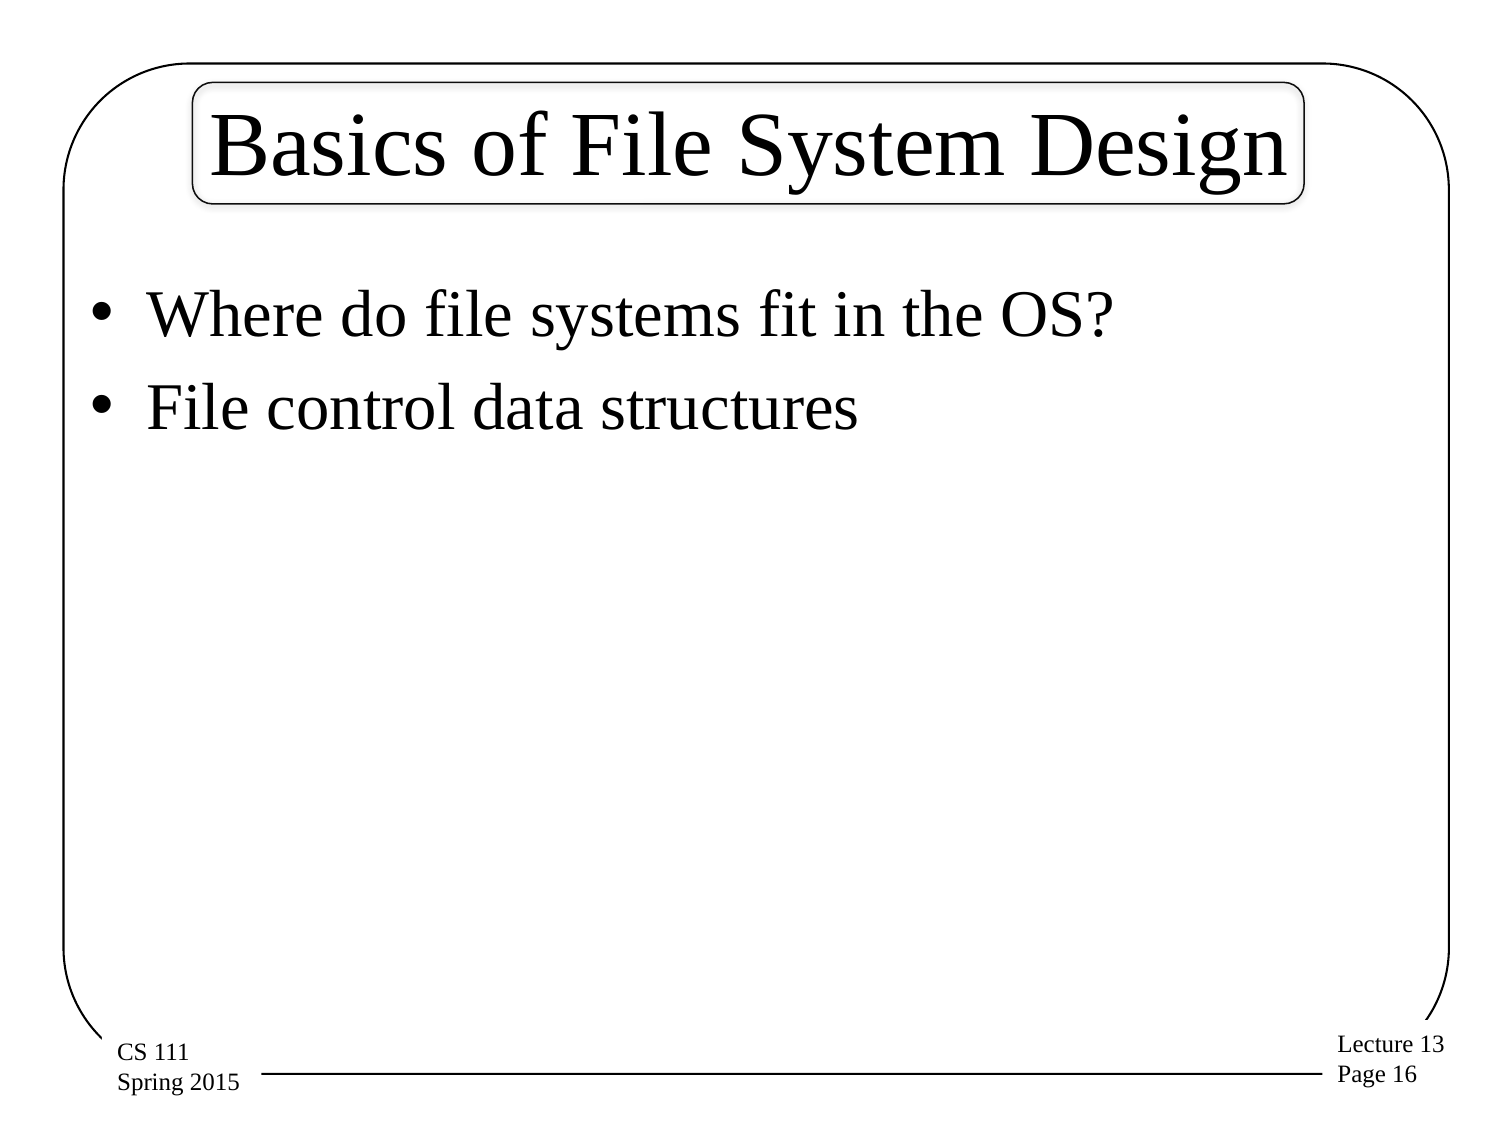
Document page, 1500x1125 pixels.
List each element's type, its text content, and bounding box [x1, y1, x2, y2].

text_box [191, 81, 1305, 205]
list Where do file systems fit in the OS? File control data structures [74, 262, 1426, 1006]
title Basics of File System Design [74, 44, 1426, 233]
